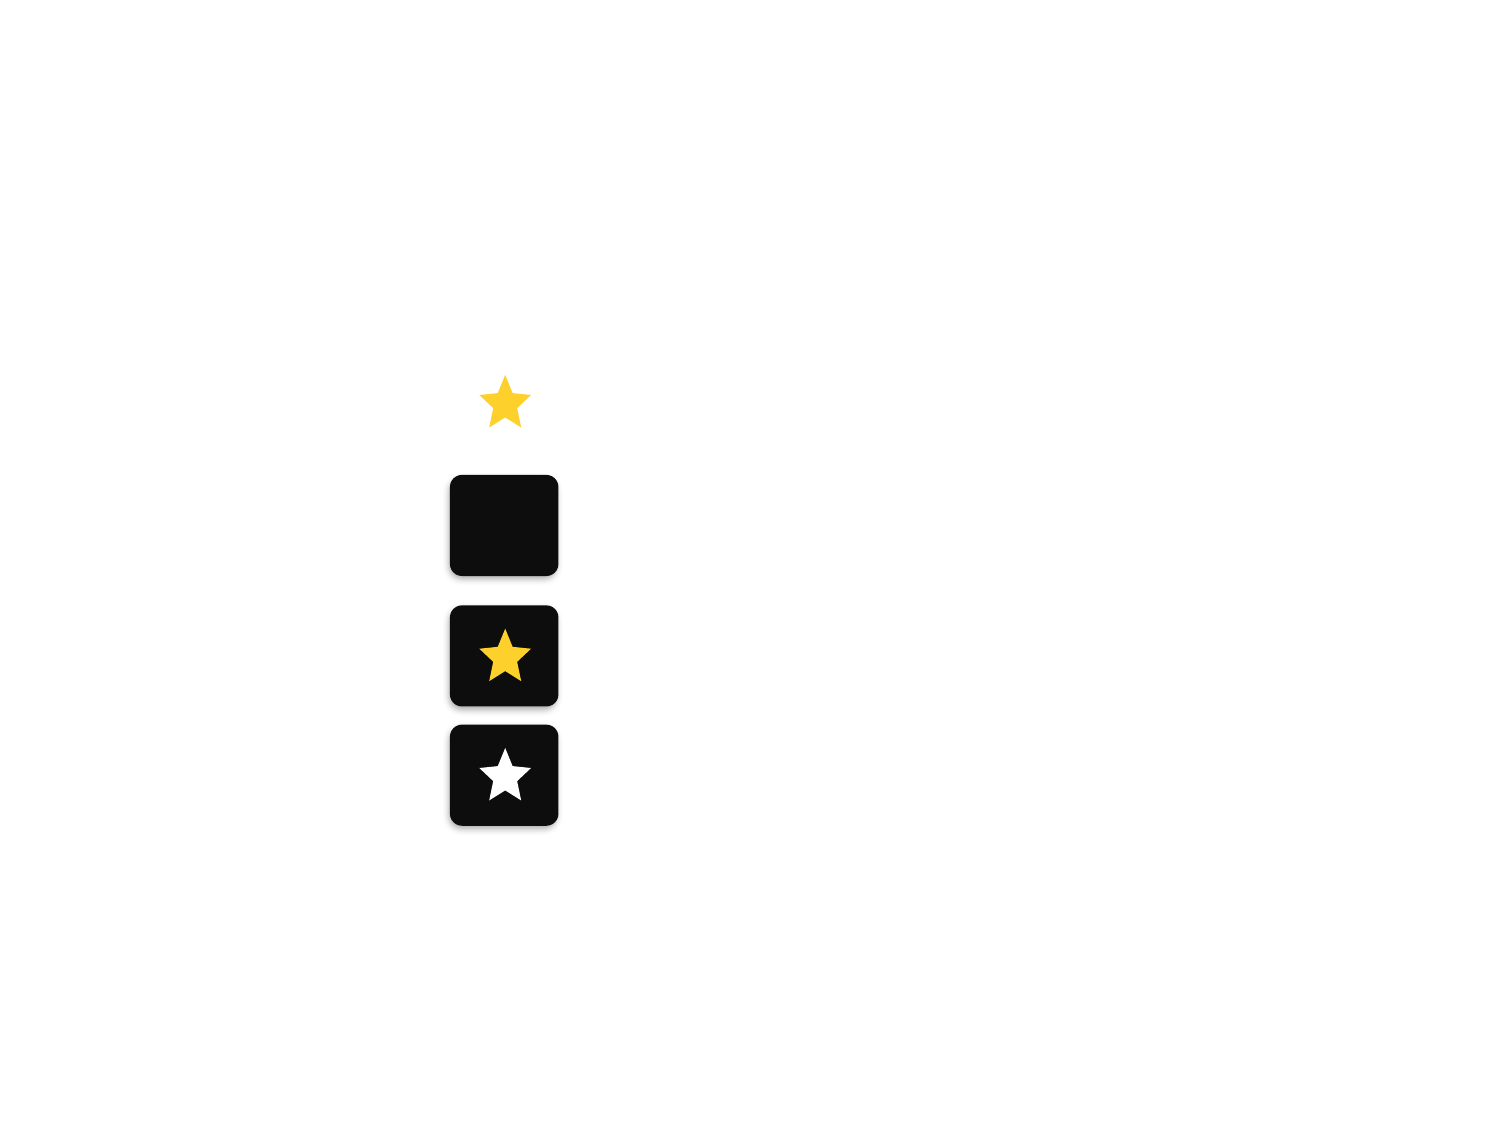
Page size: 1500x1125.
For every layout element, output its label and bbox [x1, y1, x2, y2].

text_box [449, 724, 559, 826]
text_box [449, 605, 559, 707]
text_box [447, 472, 561, 579]
text_box [477, 372, 534, 430]
